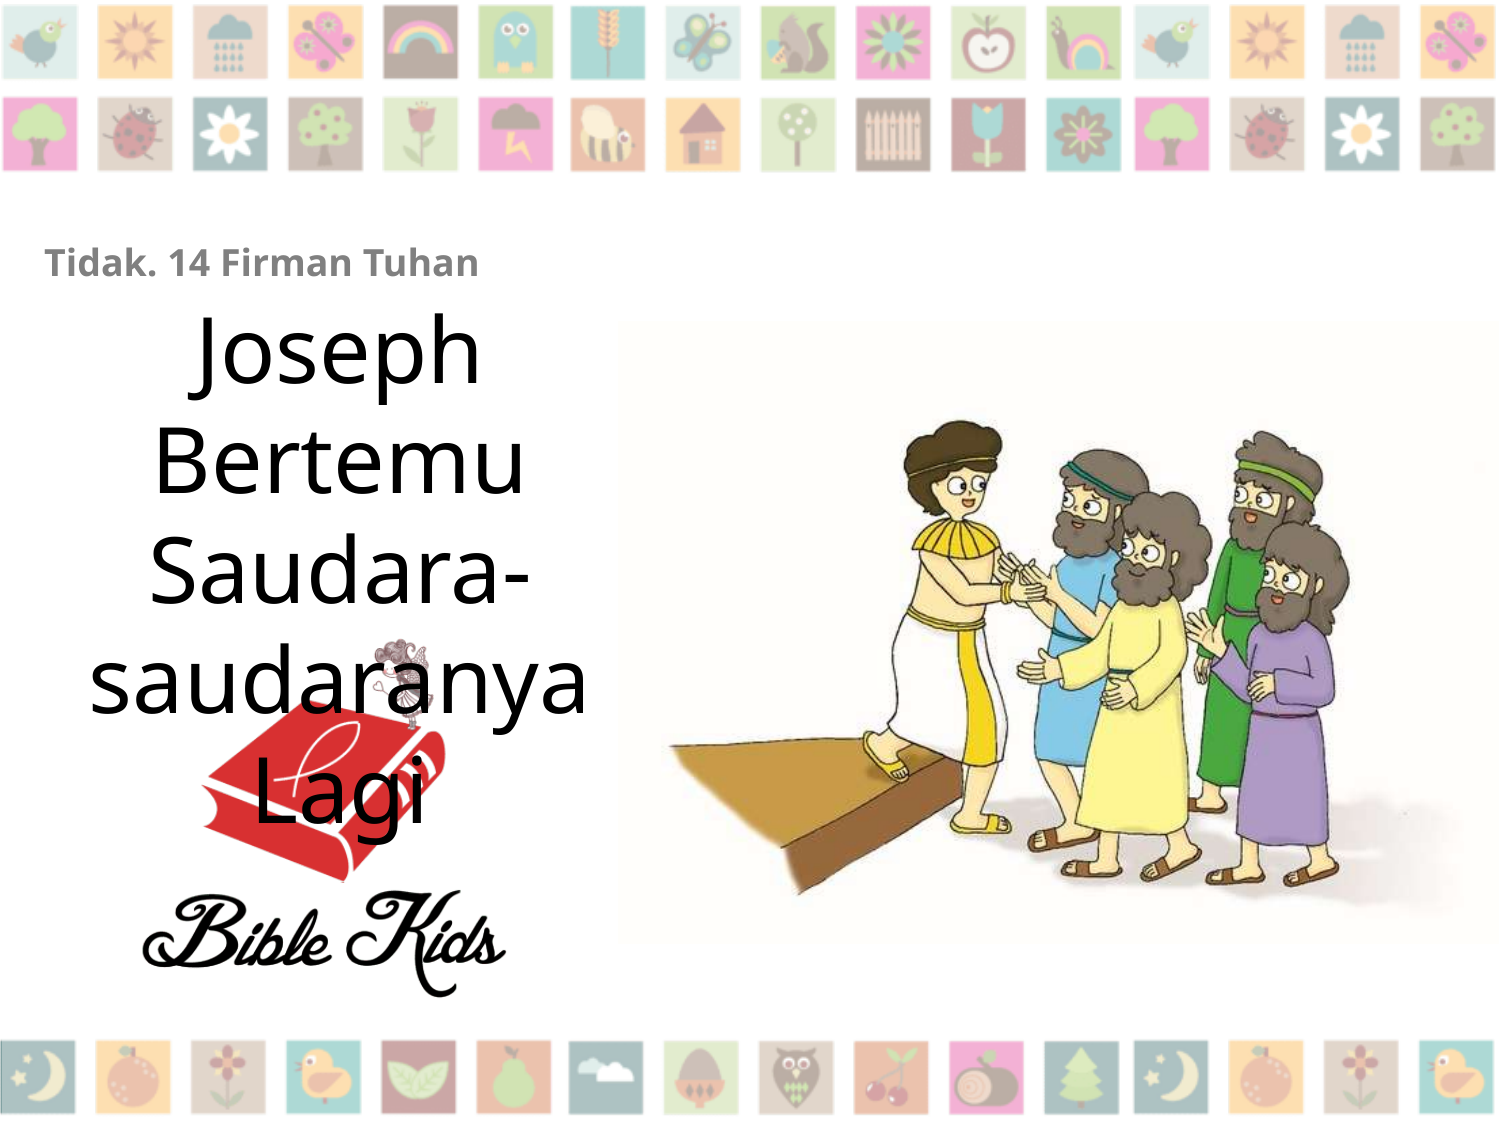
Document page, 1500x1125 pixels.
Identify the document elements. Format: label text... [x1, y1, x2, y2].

picture [117, 600, 544, 1027]
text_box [0, 3, 1500, 181]
picture [618, 321, 1500, 945]
text_box Tidak. 14 Firman Tuhan [29, 231, 526, 284]
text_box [0, 1028, 1500, 1118]
text_box Joseph Bertemu Saudara-saudaranya Lagi [17, 284, 663, 850]
